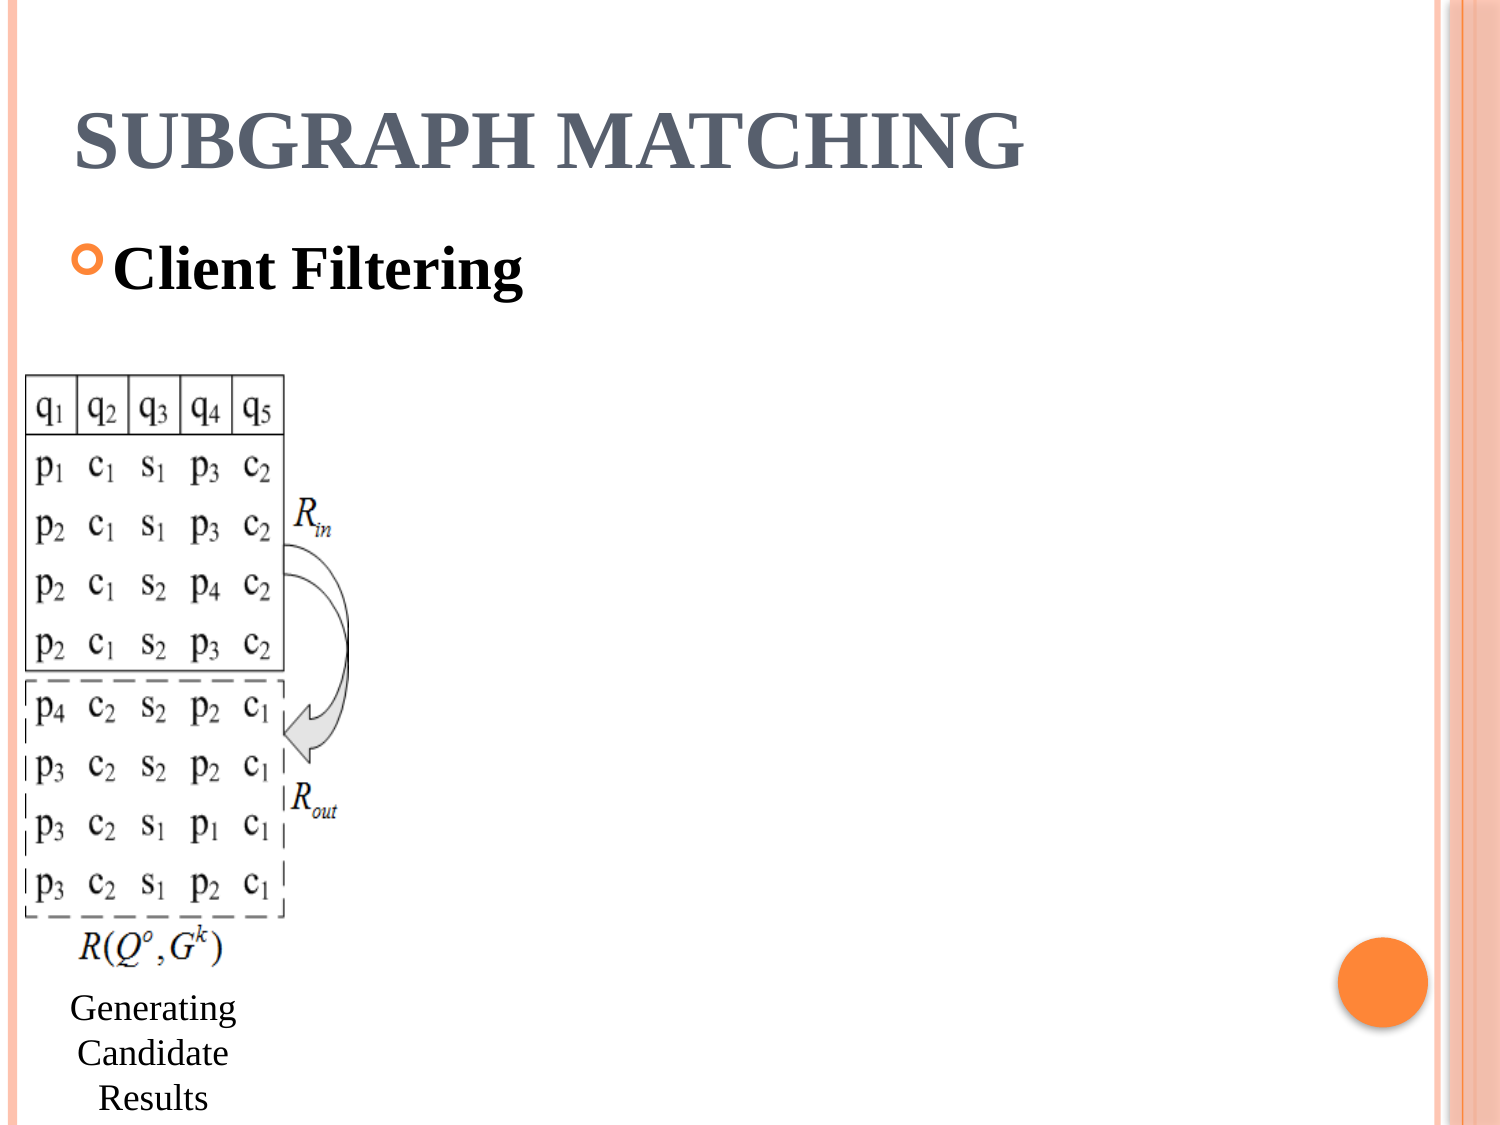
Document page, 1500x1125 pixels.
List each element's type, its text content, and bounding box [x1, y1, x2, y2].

text_box Client Filtering [53, 219, 644, 327]
picture [24, 372, 349, 976]
text_box Subgraph Matching [59, 78, 1438, 189]
text_box Generating Candidate Results [41, 985, 266, 1125]
